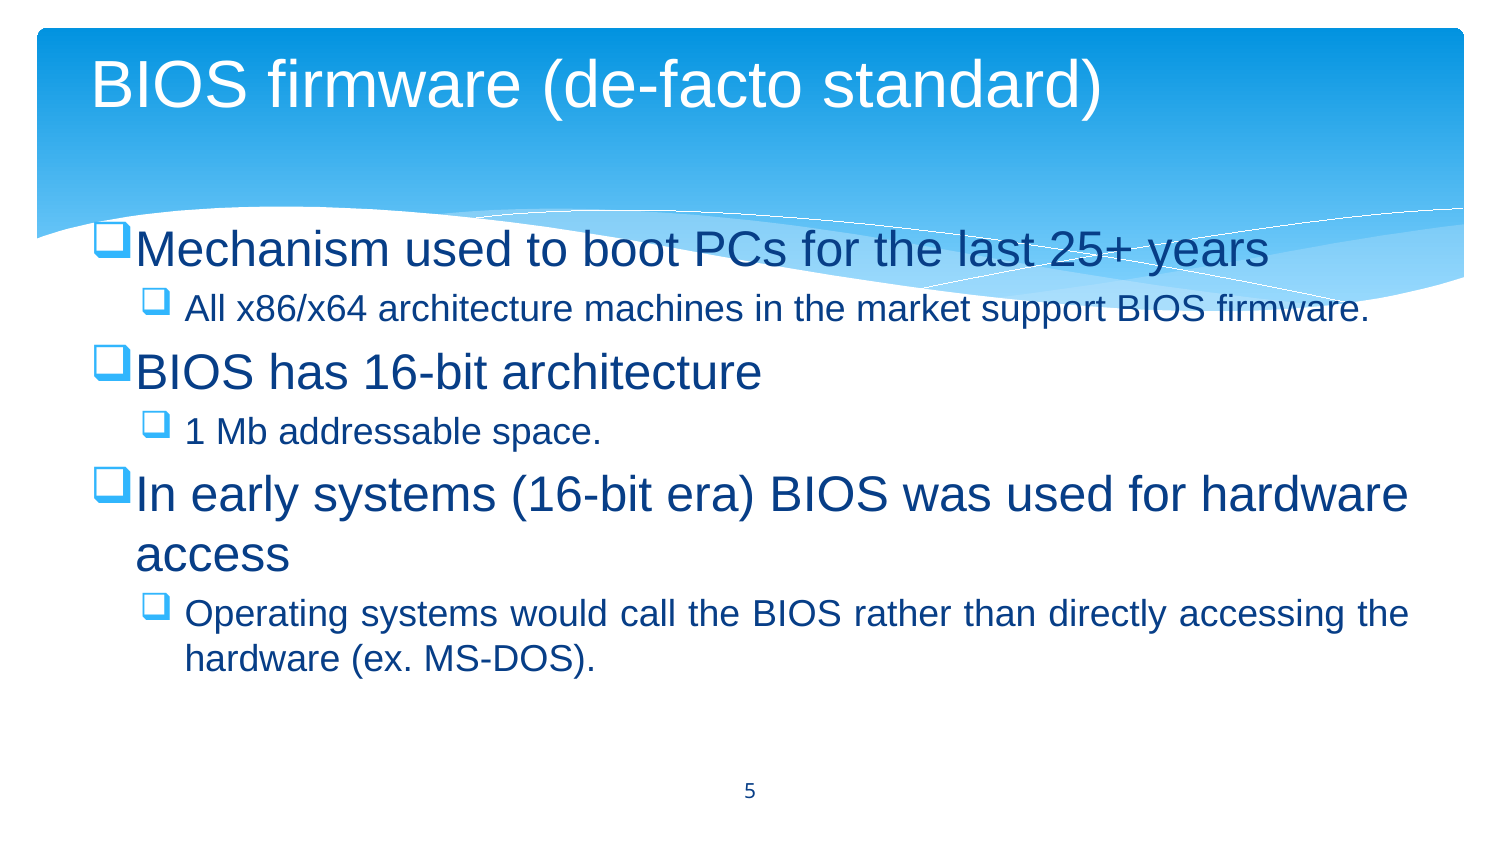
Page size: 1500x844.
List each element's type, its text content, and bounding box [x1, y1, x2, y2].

title BIOS firmware (de-facto standard) [75, 39, 1263, 122]
slide_number 5 [654, 768, 846, 814]
list Mechanism used to boot PCs for the last 25+ years All x86/x64 architecture machines in the market support BIOS firmware. BIOS has 16-bit architecture 1 Mb addressable space. In early systems (16-bit era) BIOS was used for hardware access Operating systems would call the BIOS rather than directly accessing the hardware (ex. MS-DOS). [75, 209, 1425, 795]
